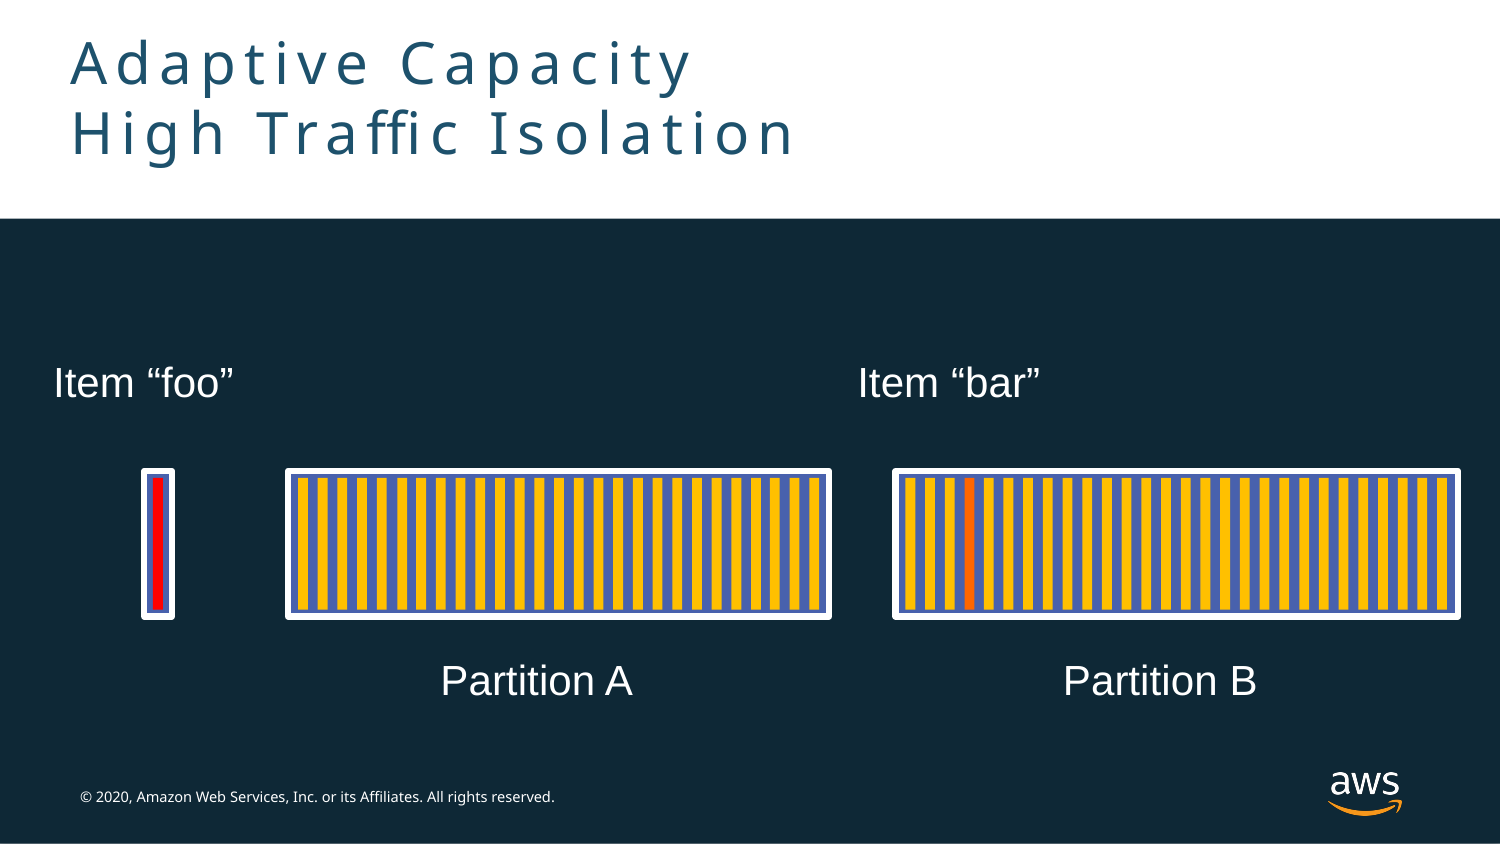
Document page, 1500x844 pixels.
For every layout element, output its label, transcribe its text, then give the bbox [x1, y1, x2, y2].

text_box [41, 352, 1459, 714]
picture [1328, 772, 1402, 816]
title Adaptive Capacity High Traffic Isolation [55, 18, 1402, 160]
